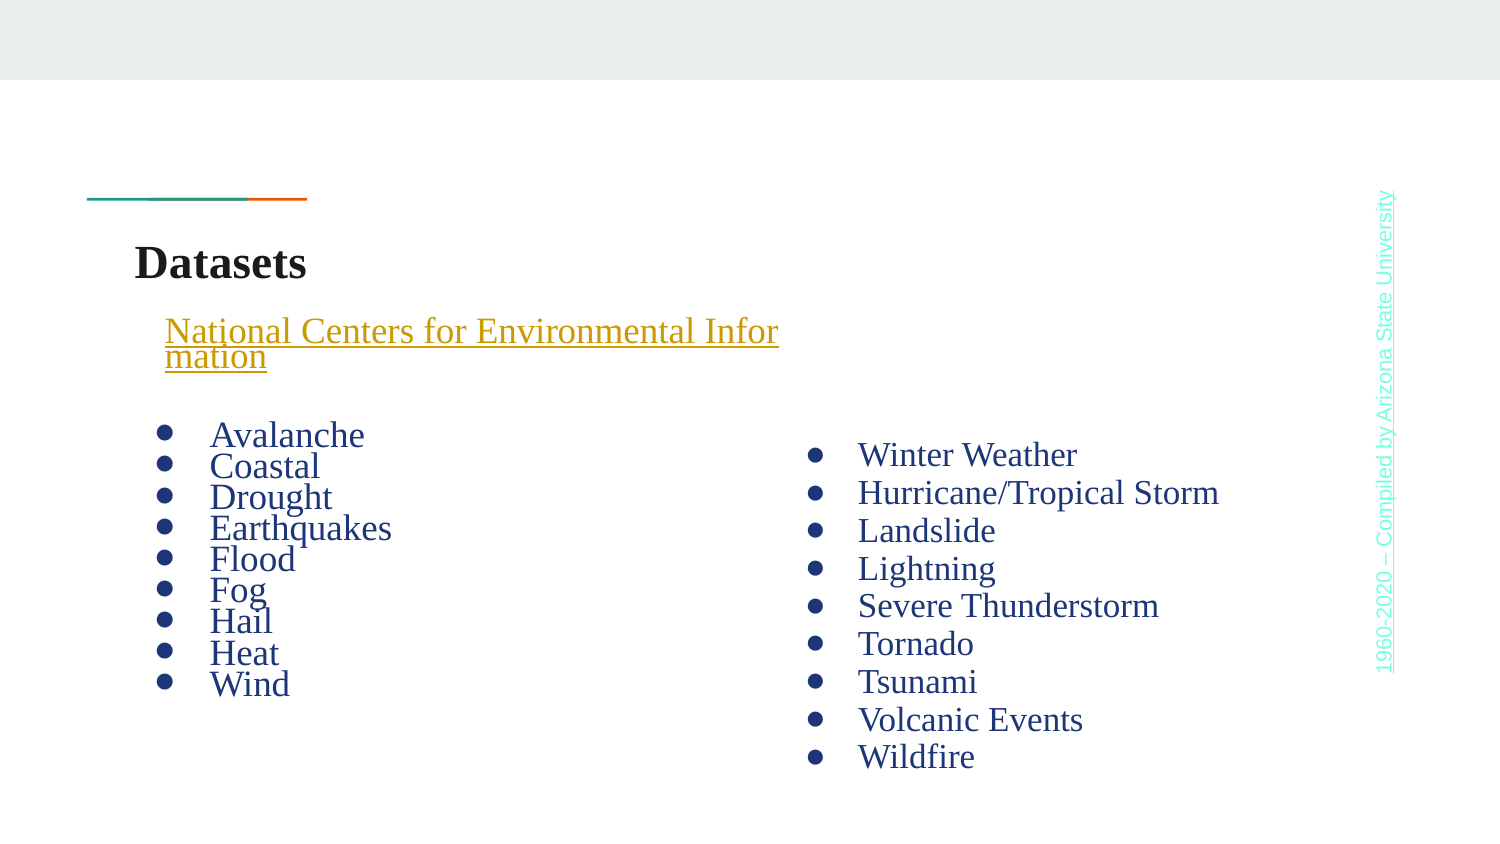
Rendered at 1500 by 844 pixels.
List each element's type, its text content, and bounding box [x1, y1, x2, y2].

list National Centers for Environmental Information Avalanche Coastal Drought Earthquakes Flood Fog Hail Heat Wind [119, 304, 804, 844]
list Winter Weather Hurricane/Tropical Storm Landslide Lightning Severe Thunderstorm Tornado Tsunami Volcanic Events Wildfire [771, 334, 1456, 794]
title Datasets [119, 216, 399, 304]
text_box 1960-2020 – Compiled by Arizona State University [1362, 154, 1439, 689]
